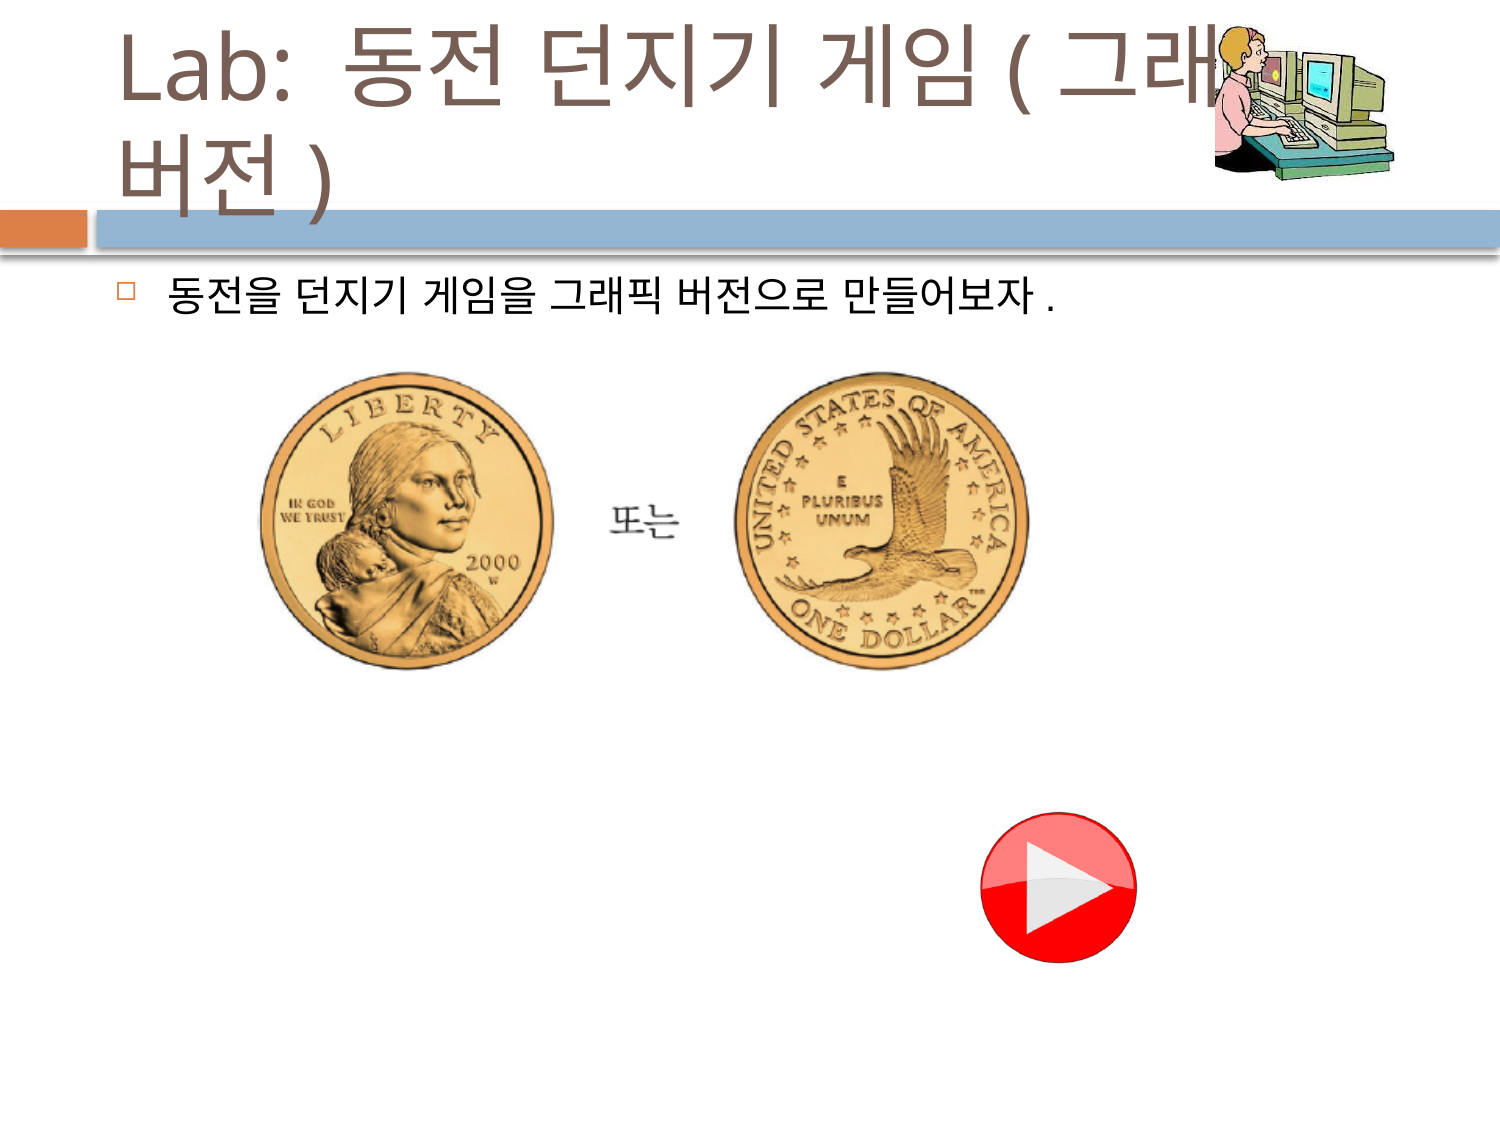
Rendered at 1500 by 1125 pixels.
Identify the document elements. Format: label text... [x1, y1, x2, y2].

title Lab: 동전 던지기 게임(그래픽 버전) [100, 37, 1438, 200]
list 동전을 던지기 게임을 그래픽 버전으로 만들어보자. [100, 262, 1438, 1000]
picture [1214, 19, 1398, 183]
picture [976, 804, 1141, 965]
picture [236, 343, 1046, 679]
